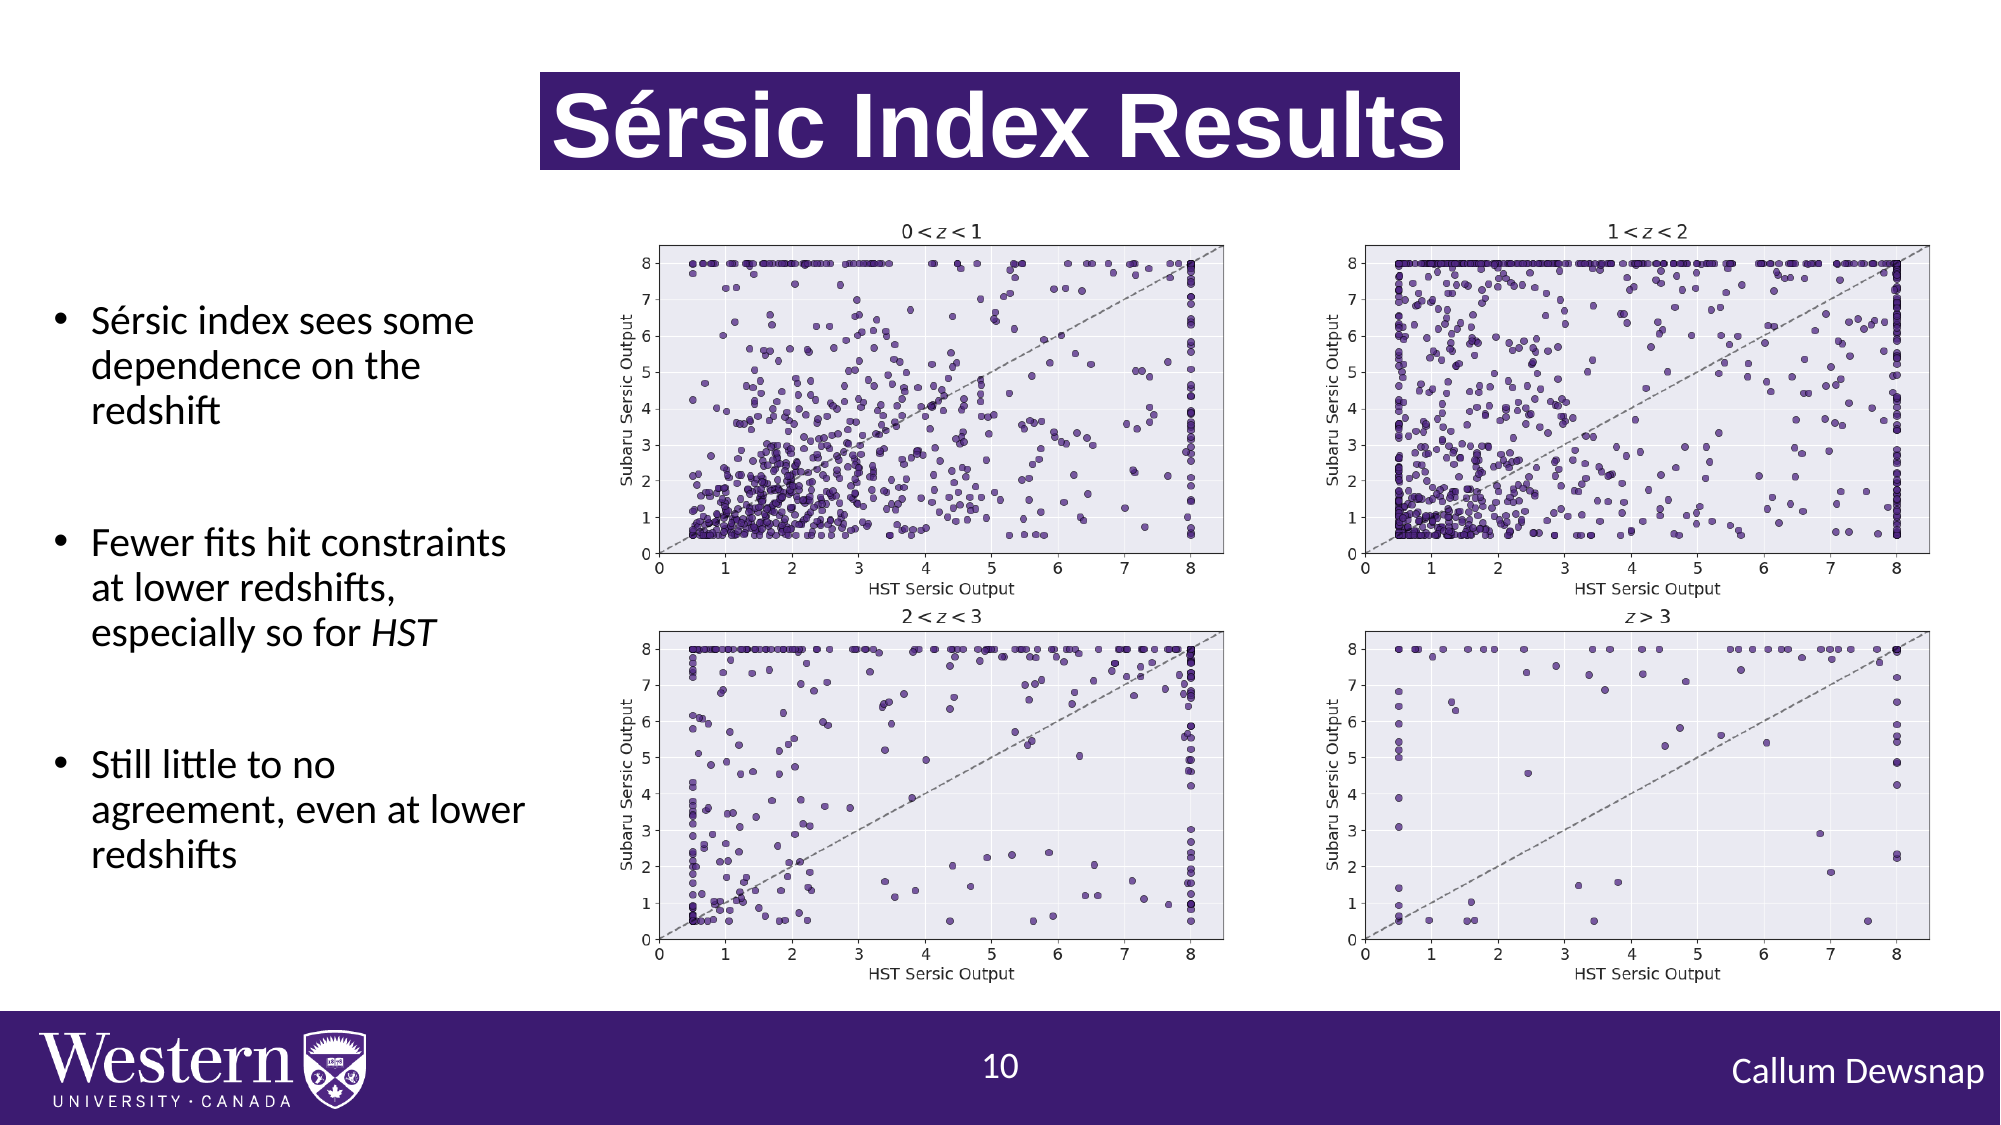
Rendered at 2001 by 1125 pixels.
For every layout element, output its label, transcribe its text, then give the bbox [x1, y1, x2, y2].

text_box Sérsic index sees some dependence on the redshift Fewer fits hit constraints at lower redshifts, especially so for HST Still little to no agreement, even at lower redshifts [38, 205, 555, 970]
text_box Callum Dewsnap [1708, 1038, 2000, 1099]
text_box 10 [943, 1033, 1057, 1093]
text_box Sérsic Index Results [511, 58, 1489, 183]
picture [38, 1030, 366, 1109]
text_box [0, 1011, 2000, 1125]
picture [588, 205, 2000, 998]
